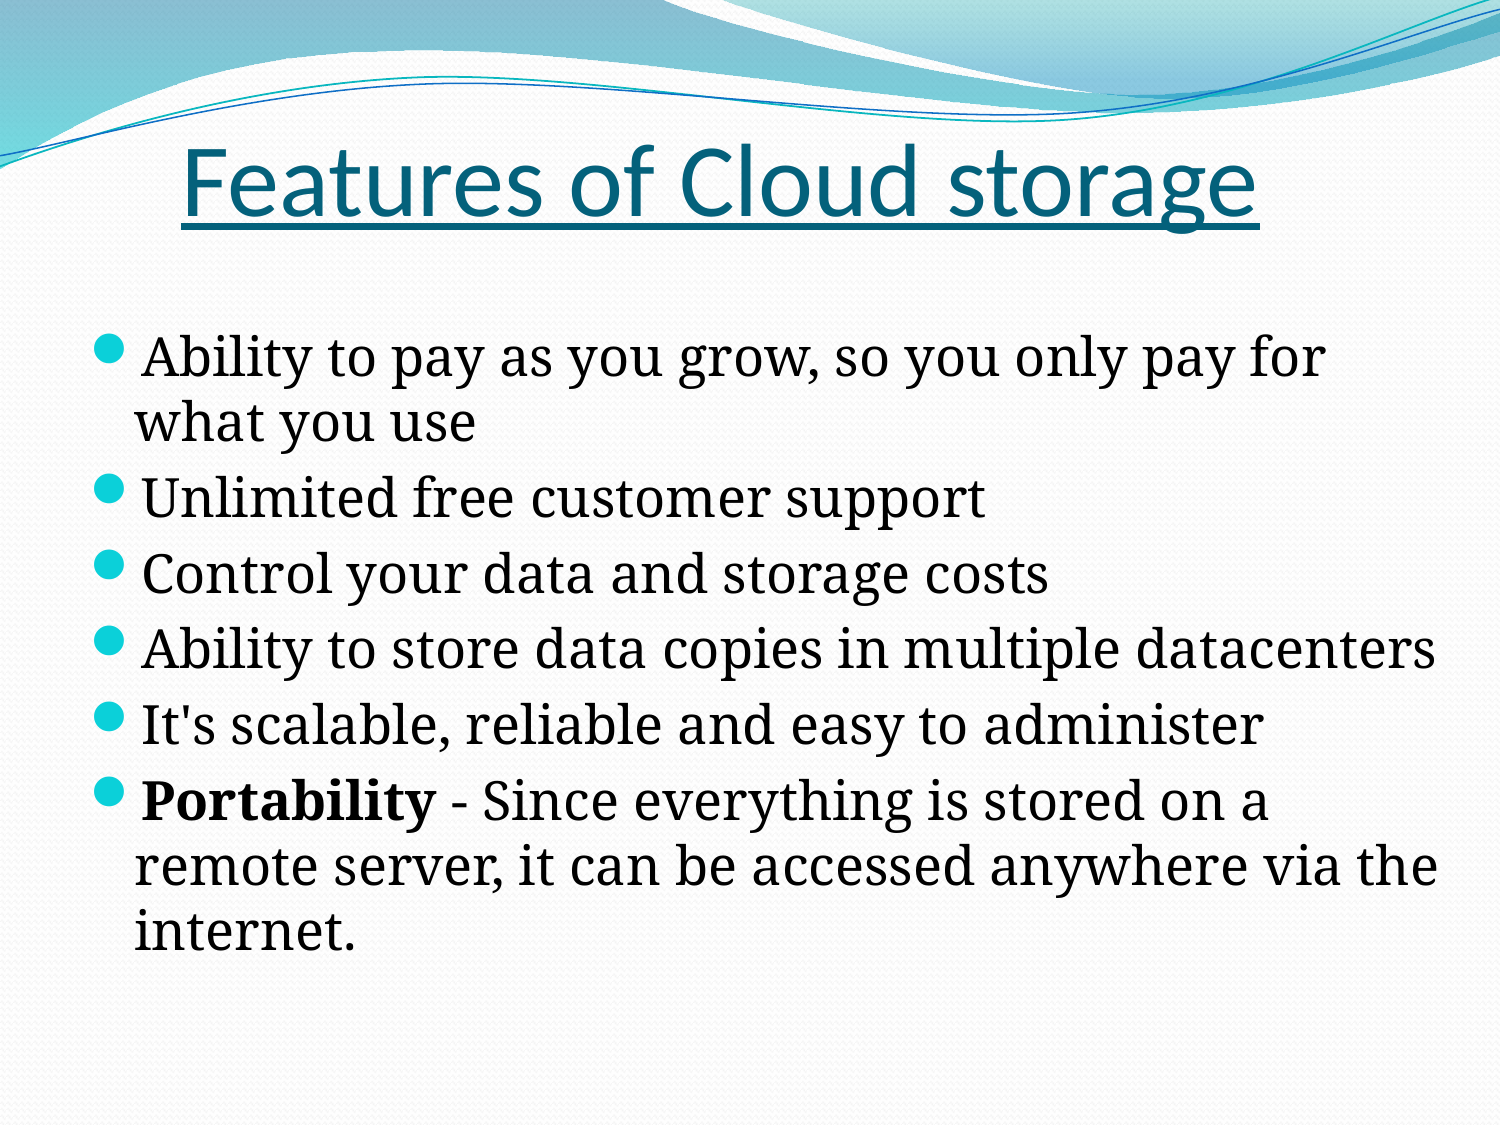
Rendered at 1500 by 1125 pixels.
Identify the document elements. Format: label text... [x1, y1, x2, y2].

title Features of Cloud storage [87, 50, 1438, 238]
list Ability to pay as you grow, so you only pay for what you use Unlimited free customer support Control your data and storage costs Ability to store data copies in multiple datacenters It's scalable, reliable and easy to administer Portability - Since everything is stored on a remote server, it can be accessed anywhere via the internet. [75, 314, 1475, 1043]
